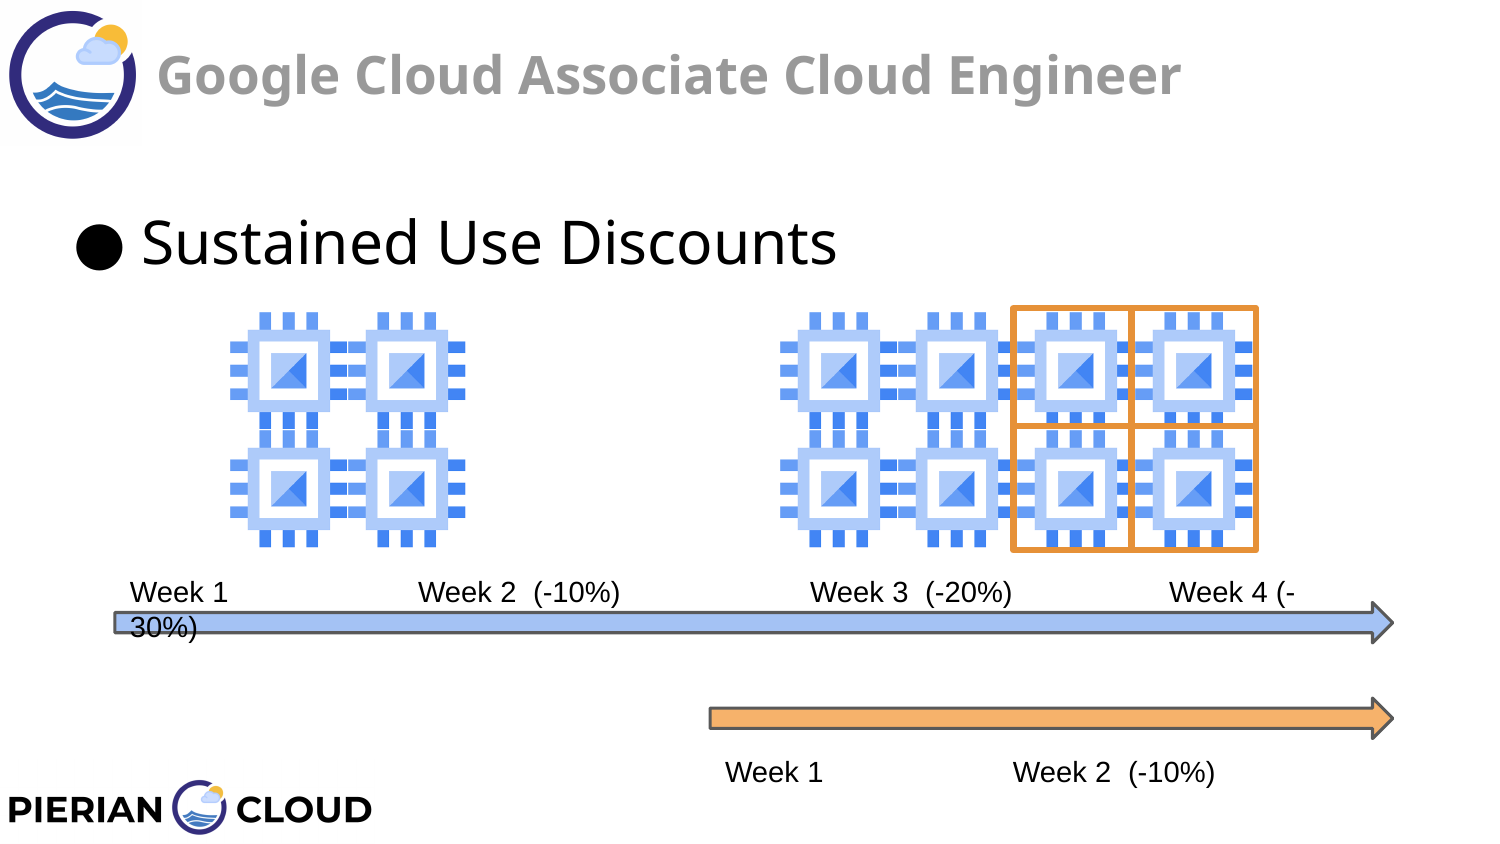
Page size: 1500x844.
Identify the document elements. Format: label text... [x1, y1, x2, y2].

title Google Cloud Associate Cloud Engineer [146, 25, 1420, 120]
picture [778, 310, 1253, 548]
text_box Week 1 Week 2 (-10%) Week 3 (-20%) Week 4 (-30%) [114, 558, 1379, 659]
picture [228, 310, 466, 548]
subtitle Sustained Use Discounts [51, 189, 1457, 374]
picture [0, 0, 142, 146]
text_box [1379, 608, 1393, 637]
text_box Week 1 Week 2 (-10%) [710, 738, 1339, 839]
picture [0, 758, 375, 844]
text_box [710, 698, 1393, 739]
